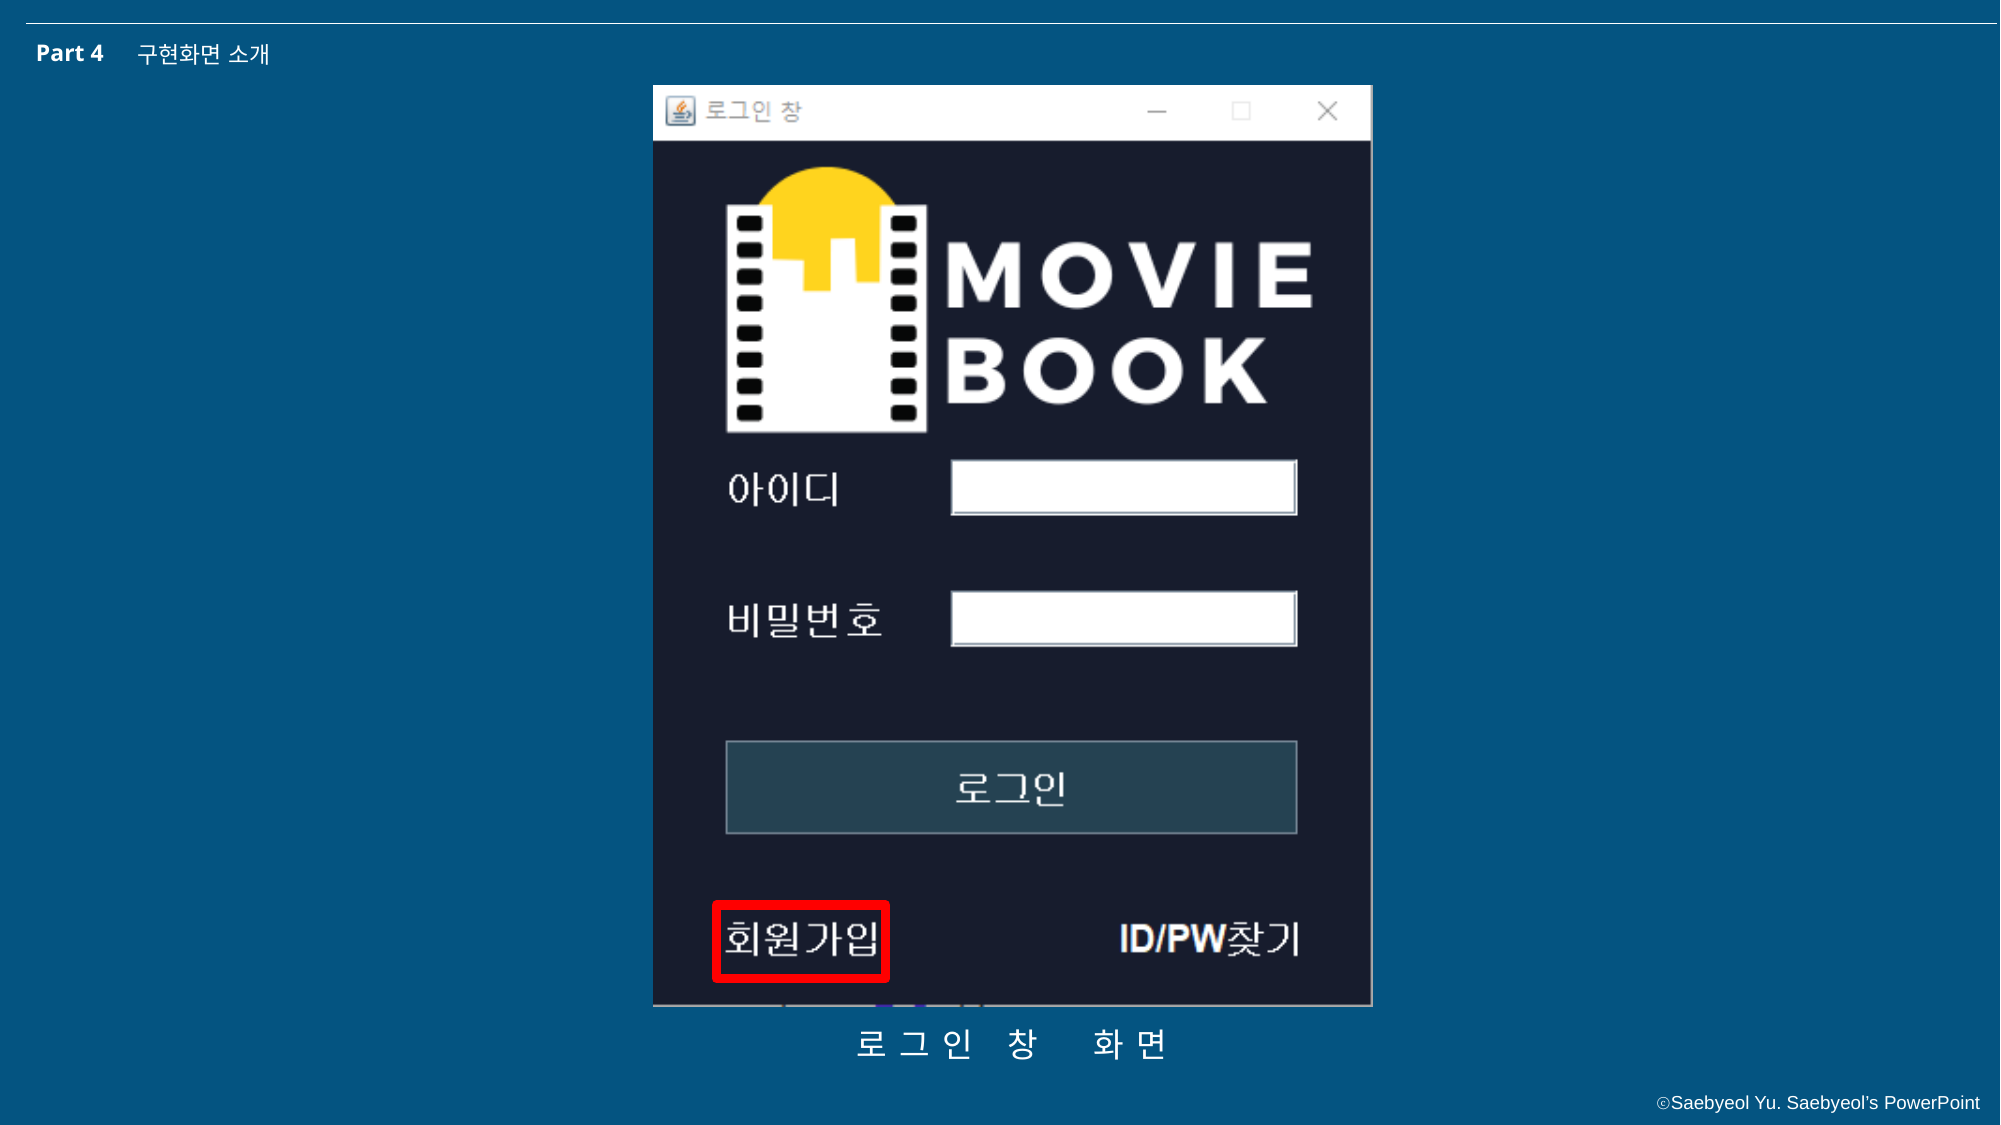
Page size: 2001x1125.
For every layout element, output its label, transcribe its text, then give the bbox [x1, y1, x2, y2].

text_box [26, 31, 292, 77]
text_box 로그인 창 화면 [841, 1016, 1183, 1072]
picture [653, 85, 1373, 1007]
